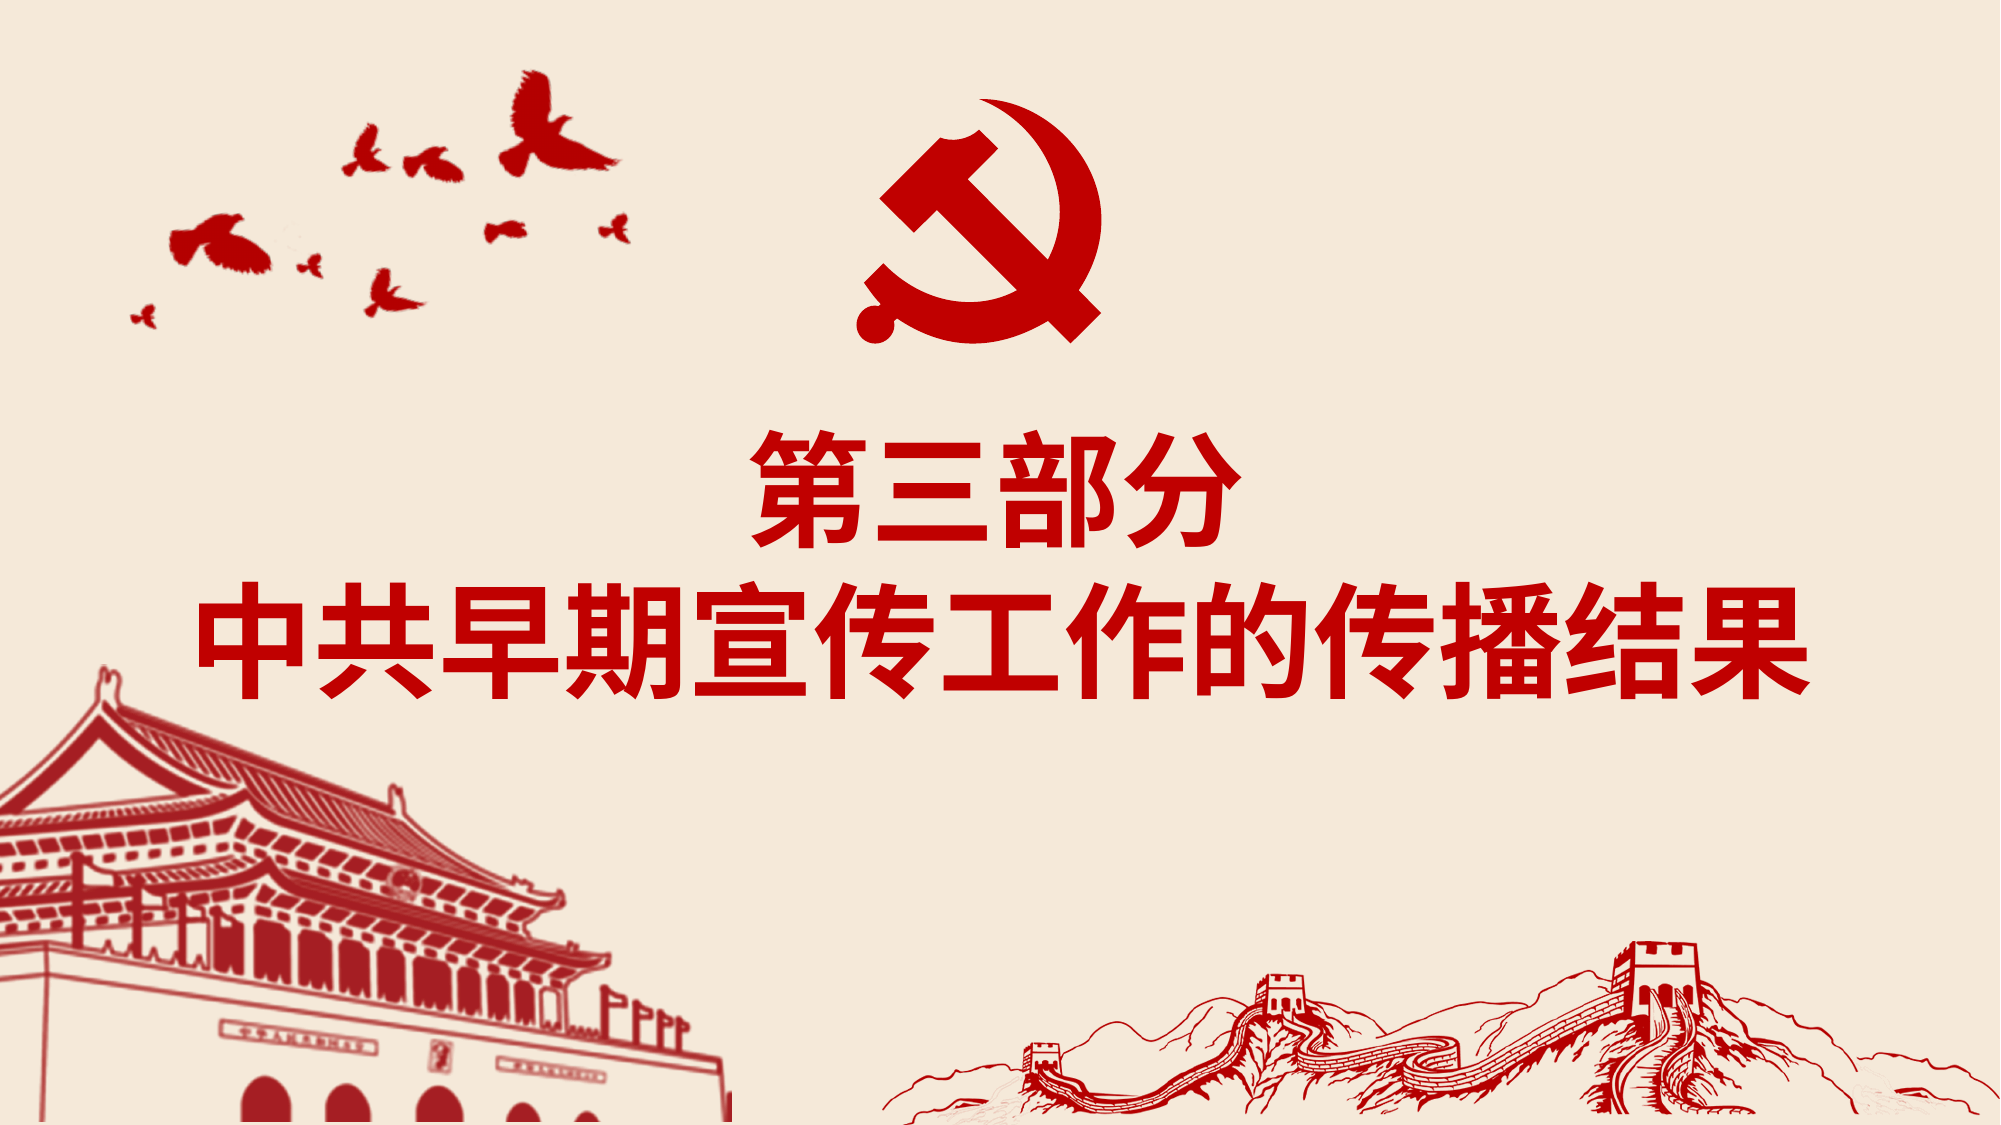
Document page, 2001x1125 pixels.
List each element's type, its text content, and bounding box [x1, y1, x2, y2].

picture [882, 941, 2000, 1125]
picture [0, 664, 732, 1122]
text_box 第三部分 [730, 404, 1261, 556]
text_box 中共早期宣传工作的传播结果 [173, 556, 1829, 722]
text_box [856, 99, 1102, 344]
picture [98, 54, 644, 366]
